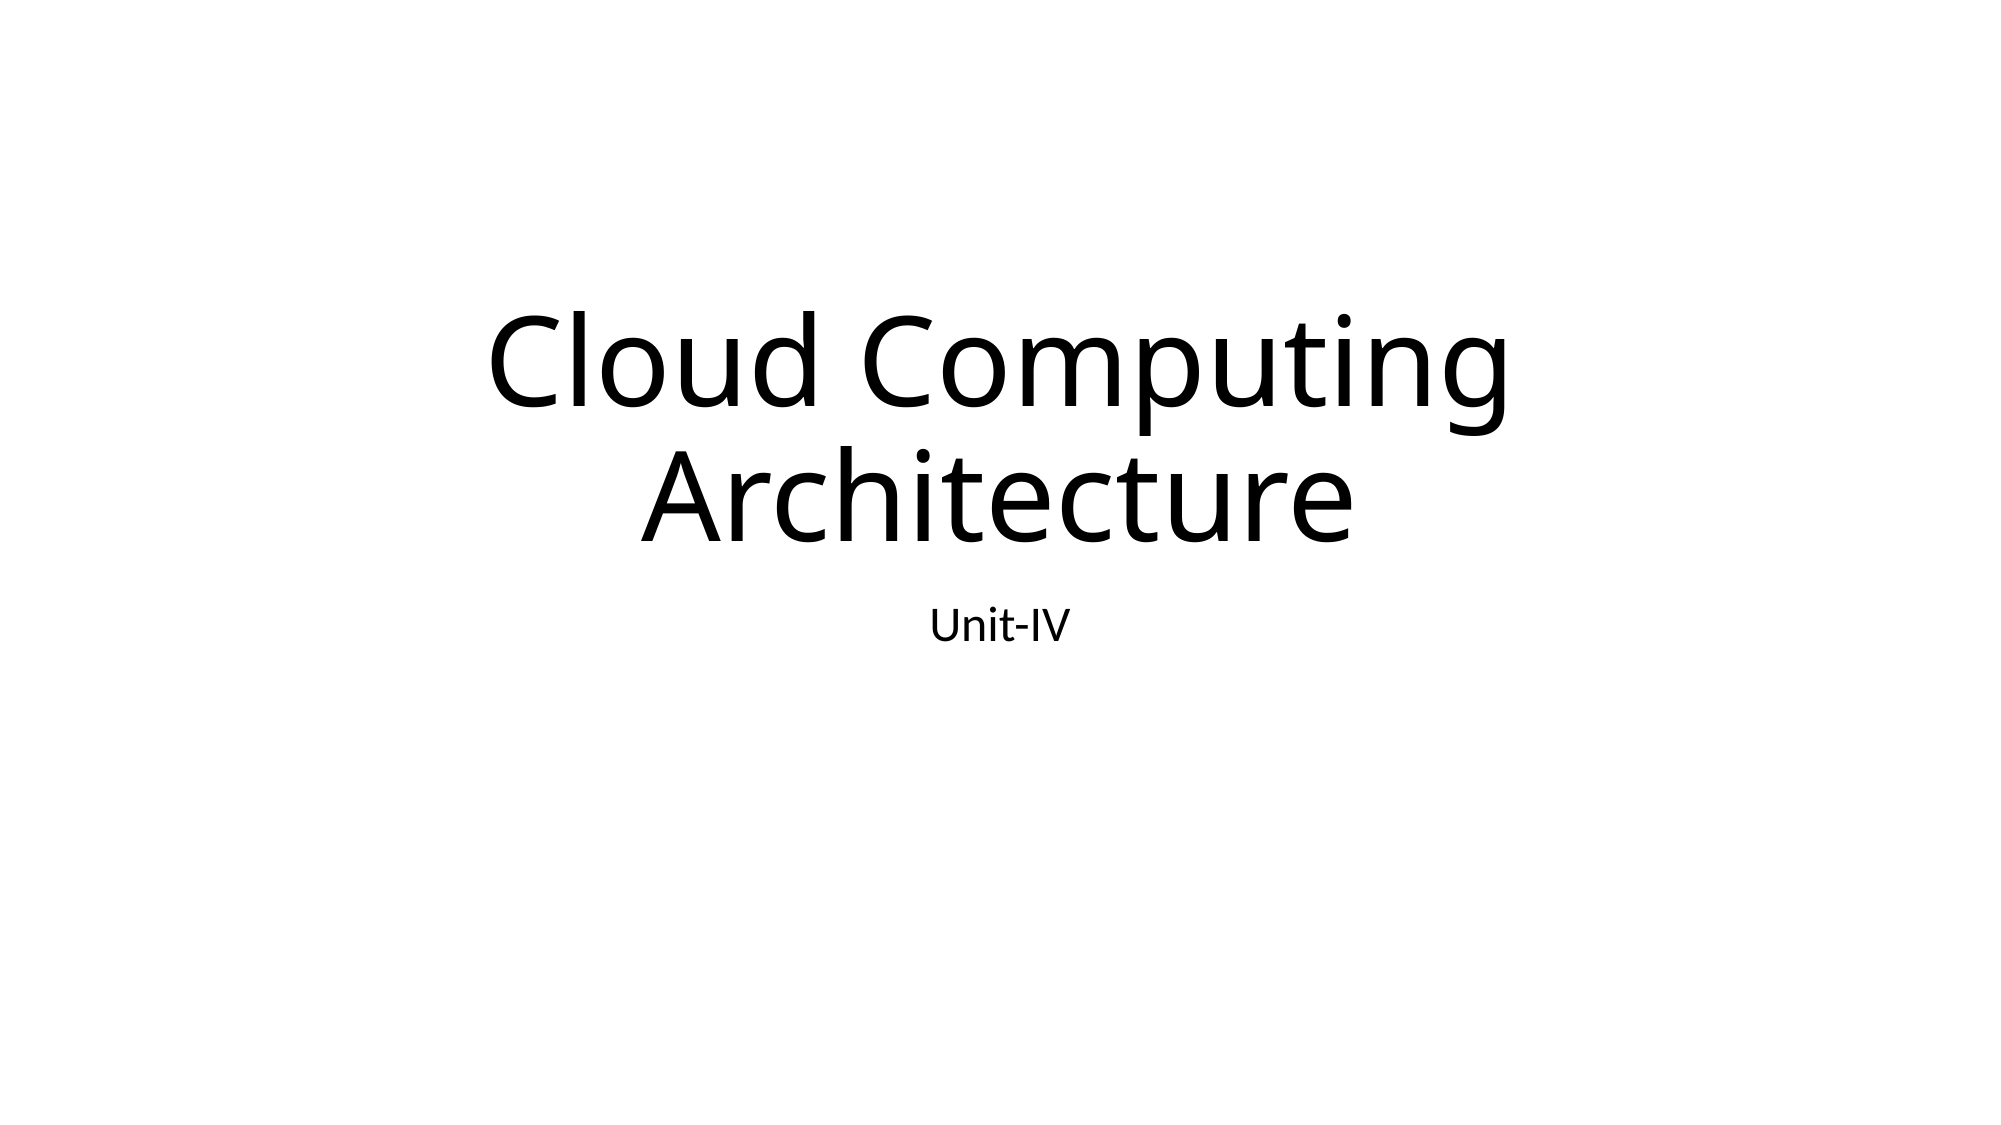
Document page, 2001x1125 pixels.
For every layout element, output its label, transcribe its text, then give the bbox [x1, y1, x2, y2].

title Cloud Computing Architecture [249, 184, 1750, 576]
subtitle Unit-IV [249, 590, 1750, 863]
